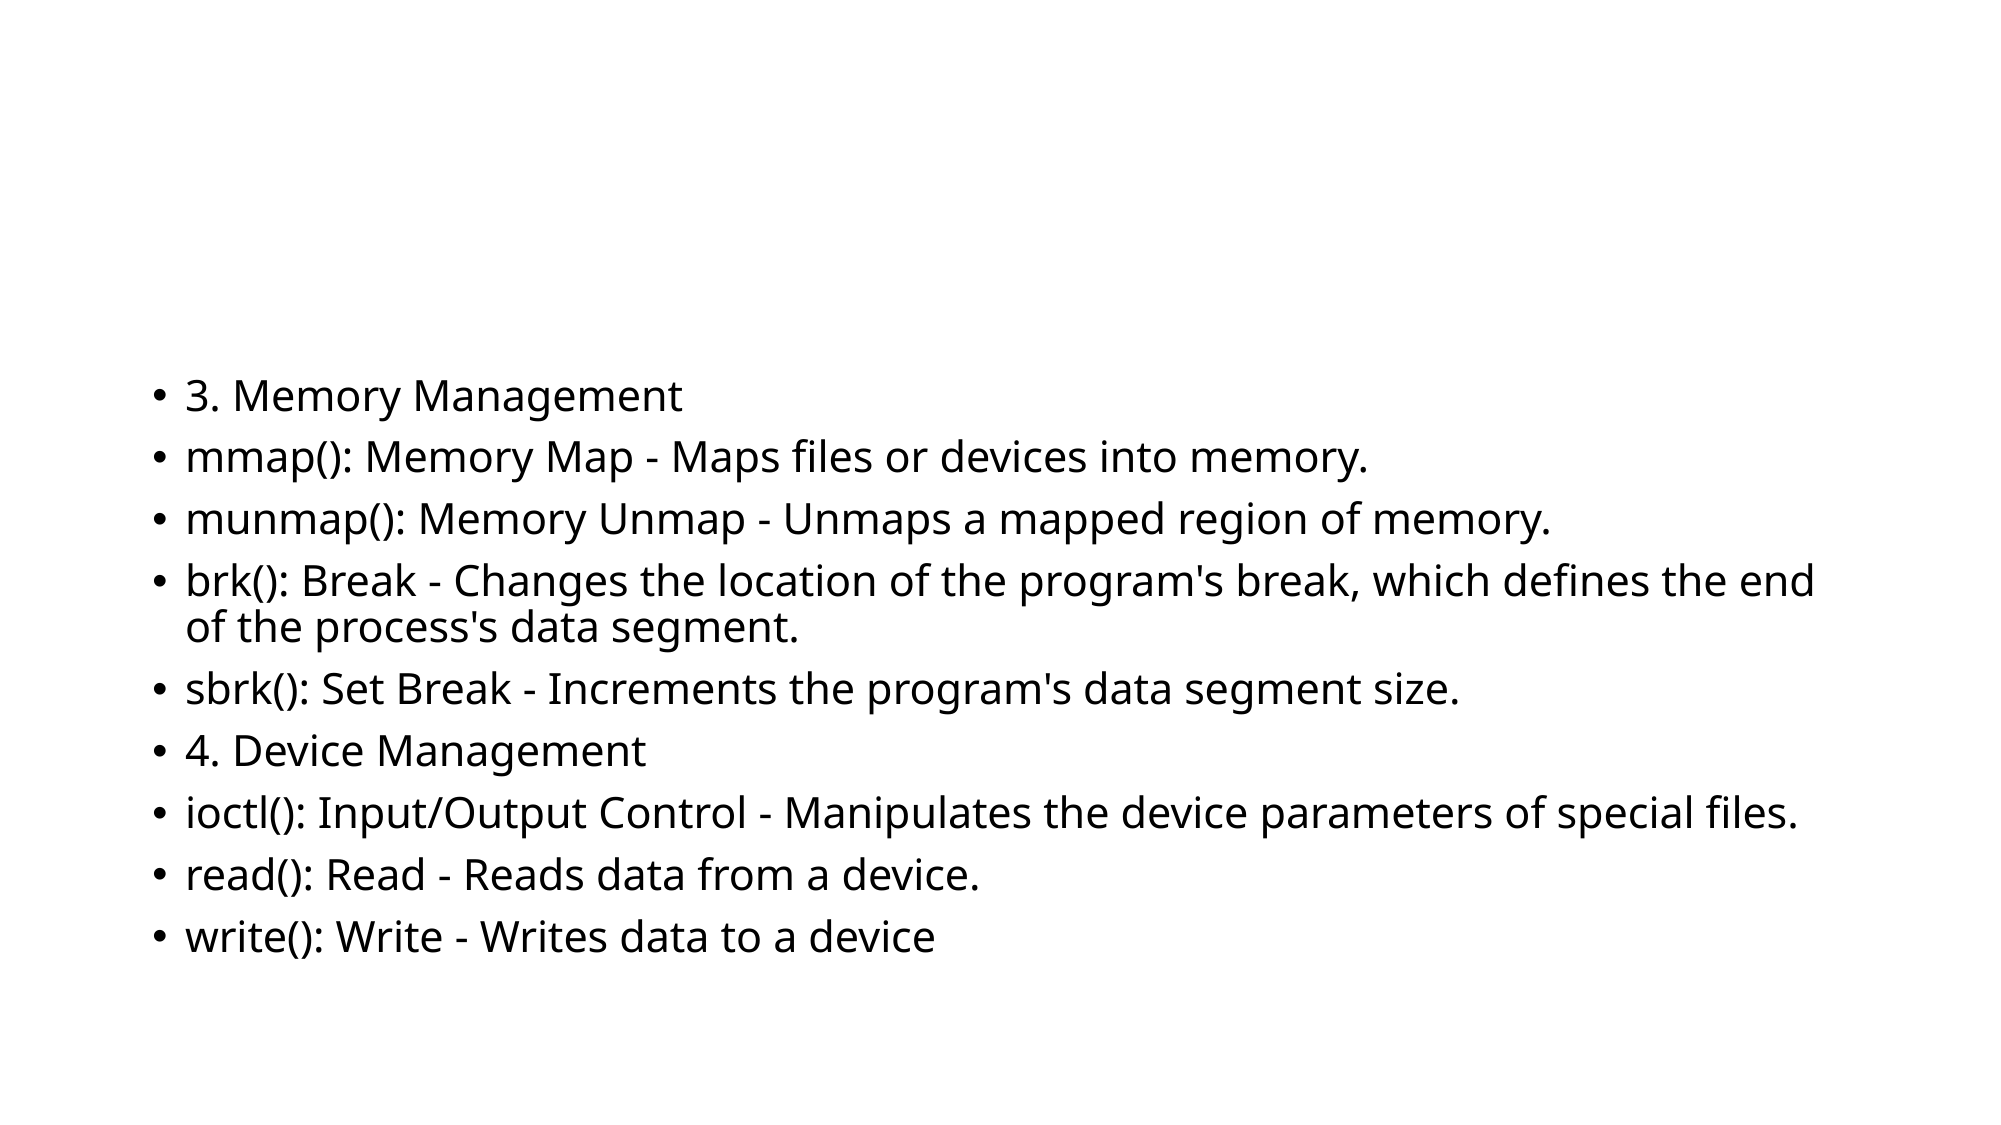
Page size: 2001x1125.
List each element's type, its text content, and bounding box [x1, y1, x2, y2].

list 3. Memory Management mmap(): Memory Map - Maps files or devices into memory. munmap(): Memory Unmap - Unmaps a mapped region of memory. brk(): Break - Changes the location of the program's break, which defines the end of the process's data segment. sbrk(): Set Break - Increments the program's data segment size. 4. Device Management ioctl(): Input/Output Control - Manipulates the device parameters of special files. read(): Read - Reads data from a device. write(): Write - Writes data to a device [137, 299, 1863, 1014]
